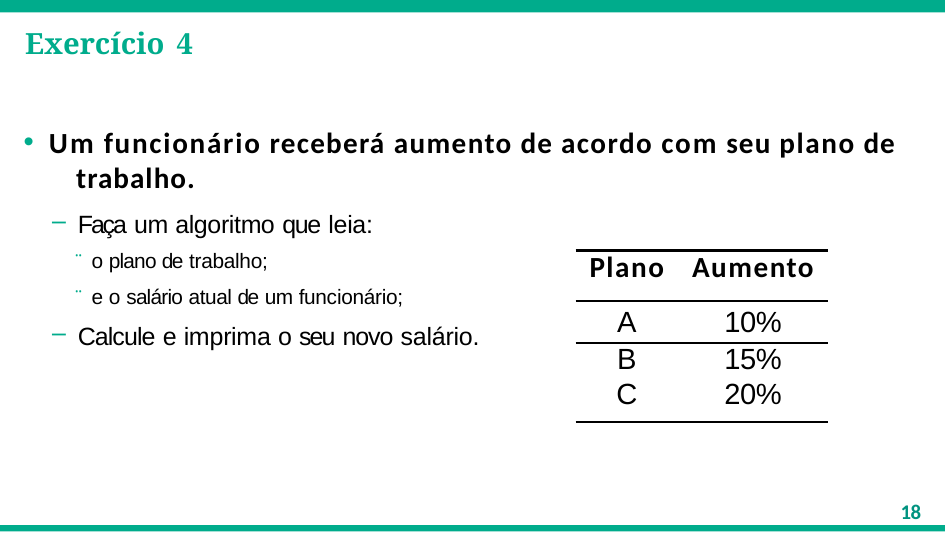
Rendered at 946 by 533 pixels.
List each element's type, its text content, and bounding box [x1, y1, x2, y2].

table_cell 15% [678, 344, 828, 378]
title Exercício 4 [15, 22, 415, 115]
table_cell A [576, 302, 678, 342]
table_cell 10% [678, 302, 828, 342]
text_box [0, 525, 894, 532]
table_header Aumento [678, 252, 828, 300]
table_cell 20% [678, 378, 828, 421]
table_header Plano [576, 252, 678, 300]
slide_number 18 [894, 496, 931, 533]
text_box [931, 525, 945, 532]
table_cell C [576, 378, 678, 421]
table_cell B [576, 344, 678, 378]
text_box Um funcionário receberá aumento de acordo com seu plano de trabalho. Faça um algoritmo que leia: ¨ o plano de trabalho; ¨ e o salário atual de um funcionário; Calcule e imprima o seu novo salário. [21, 121, 903, 351]
